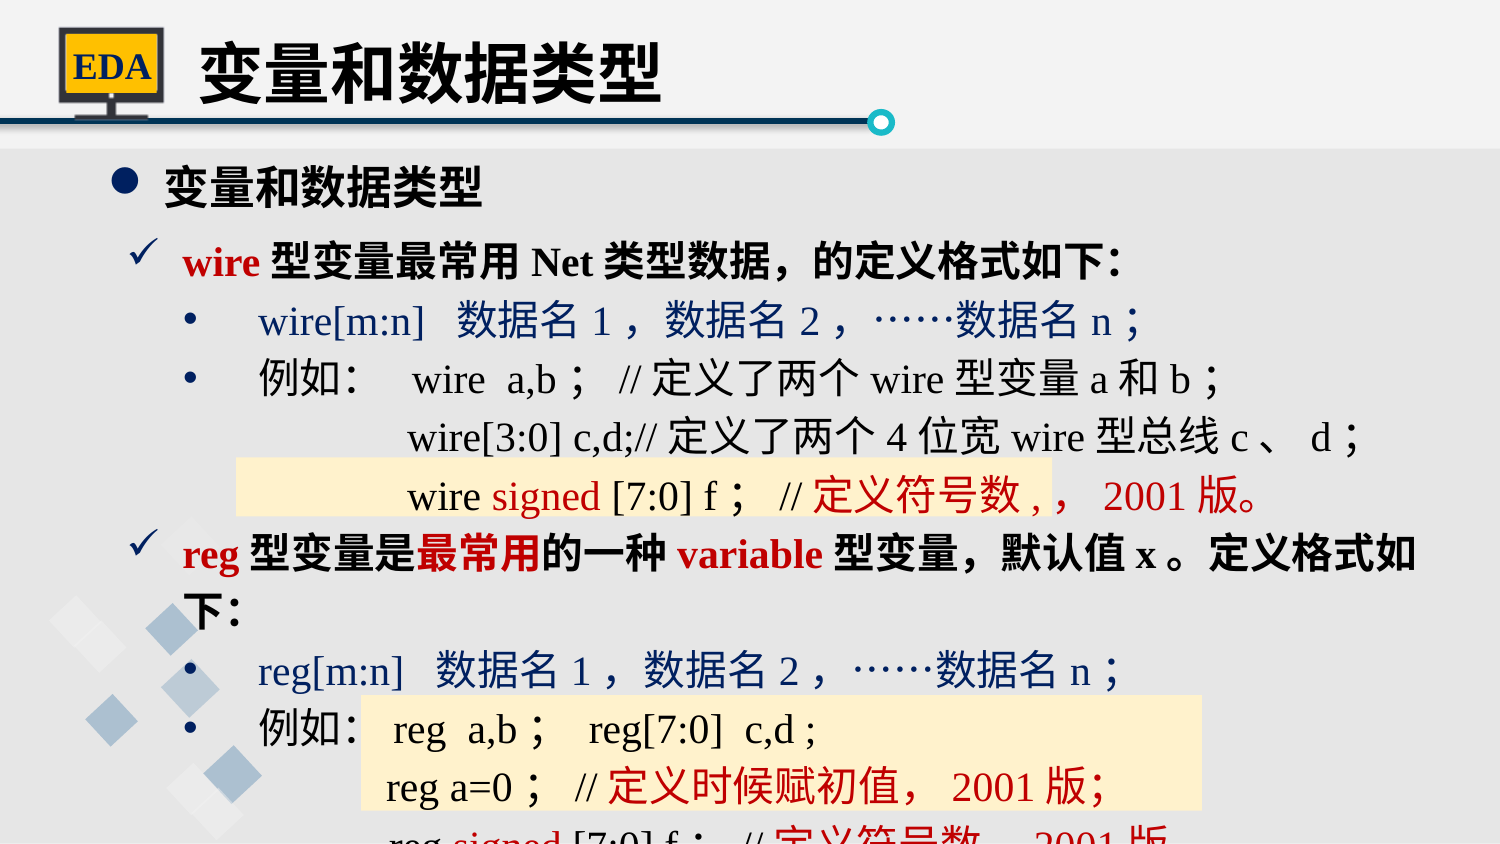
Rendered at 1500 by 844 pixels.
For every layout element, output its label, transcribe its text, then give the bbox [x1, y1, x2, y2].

text_box 变量和数据类型 wire型变量最常用Net类型数据，的定义格式如下： wire[m:n] 数据名1，数据名2，……数据名n； 例如： wire a,b；//定义了两个wire型变量a和b； wire[3:0] c,d;//定义了两个4位宽wire型总线c、d； wire signed [7:0] f；//定义符号数,，2001版。 reg型变量是最常用的一种variable型变量，默认值x。定义格式如下： reg[m:n] 数据名1，数据名2，……数据名n； 例如：reg a,b； reg[7:0] c,d ; reg a=0；//定义时候赋初值，2001版； reg signed [7:0] f；//定义符号数，2001版。 [55, 148, 1445, 811]
text_box 变量和数据类型 [182, 0, 1476, 159]
